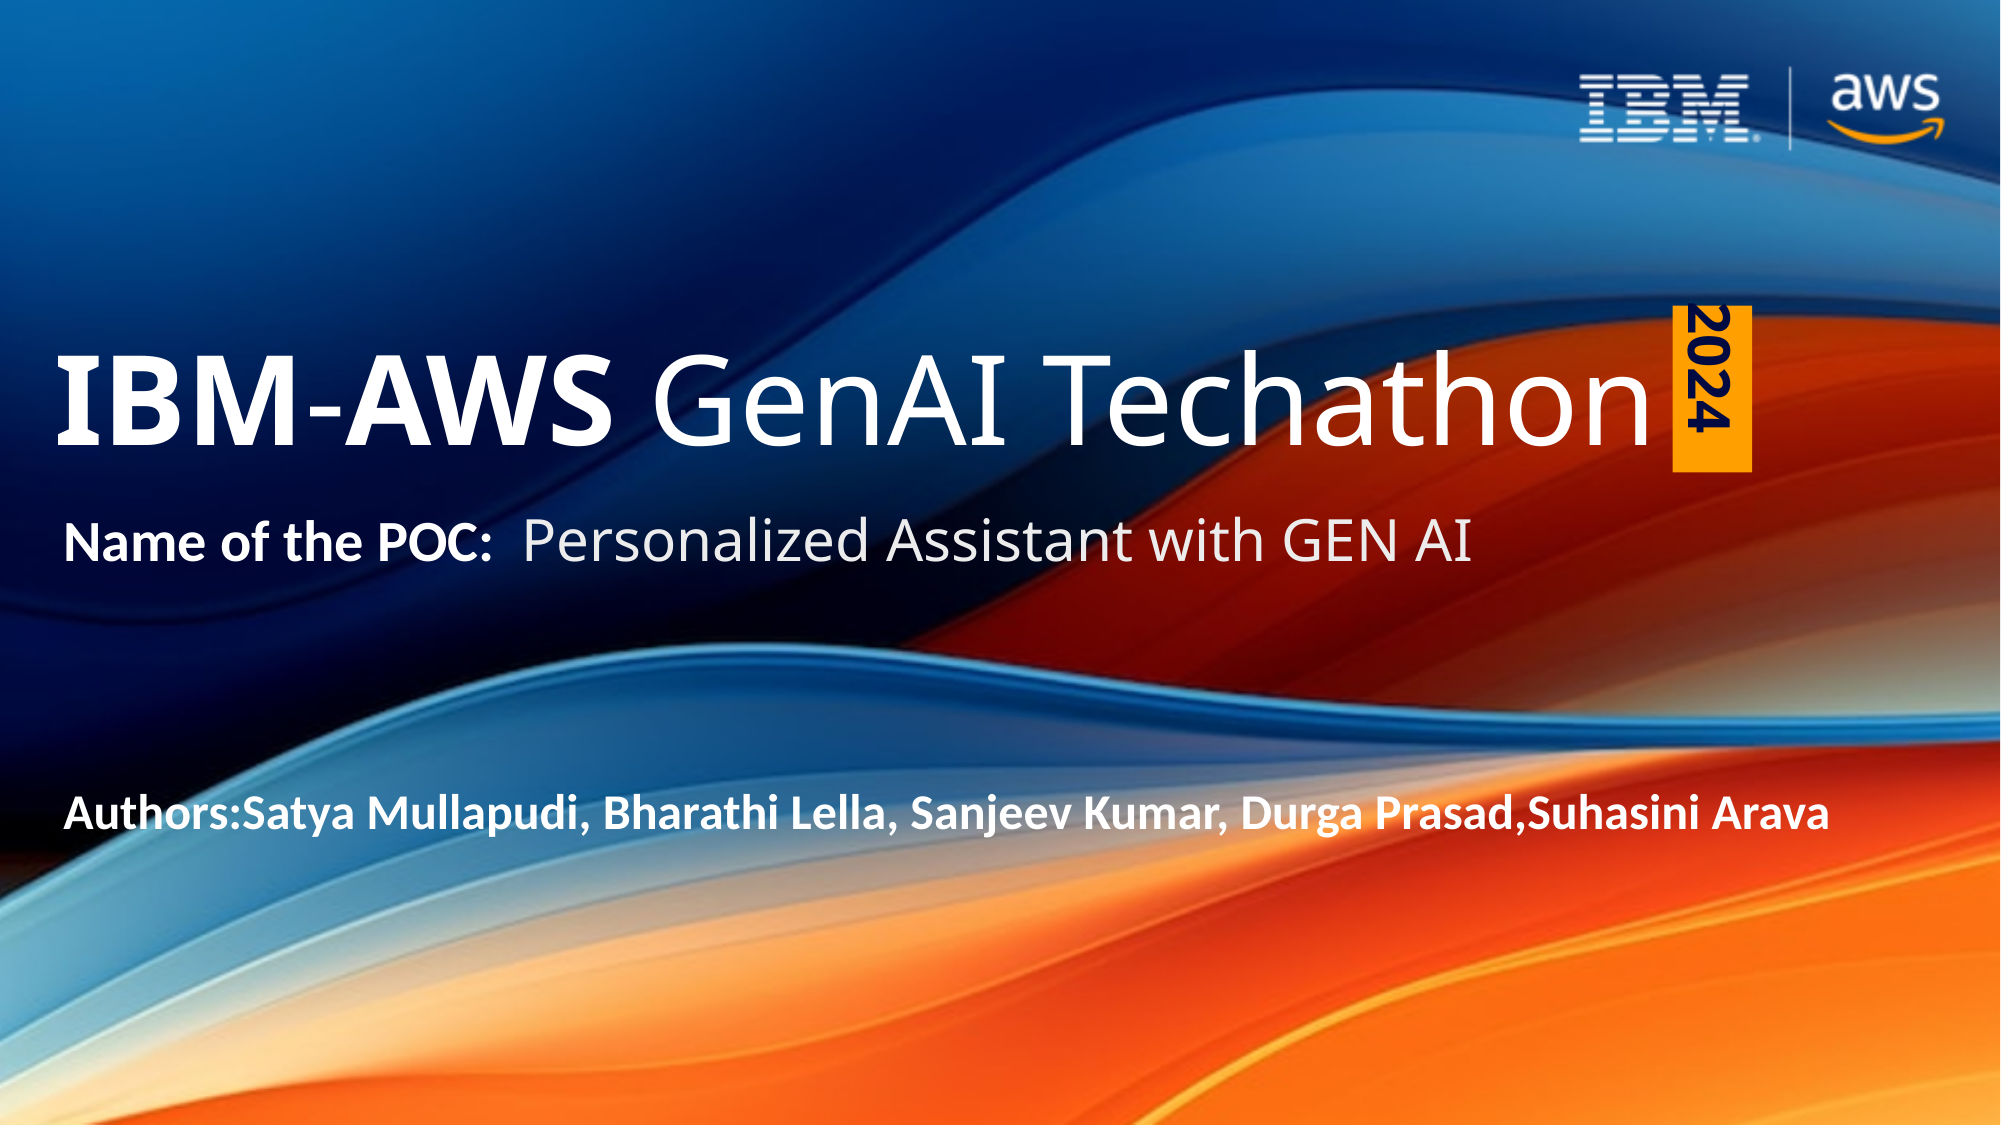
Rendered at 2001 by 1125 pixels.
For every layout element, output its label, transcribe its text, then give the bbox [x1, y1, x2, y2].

text_box Name of the POC: Personalized Assistant with GEN AI [63, 502, 1859, 653]
picture [0, 0, 2001, 1125]
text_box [1672, 305, 1754, 473]
text_box Authors:Satya Mullapudi, Bharathi Lella, Sanjeev Kumar, Durga Prasad,Suhasini Arava [63, 779, 1859, 930]
text_box IBM-AWS GenAI Techathon [39, 312, 1672, 478]
